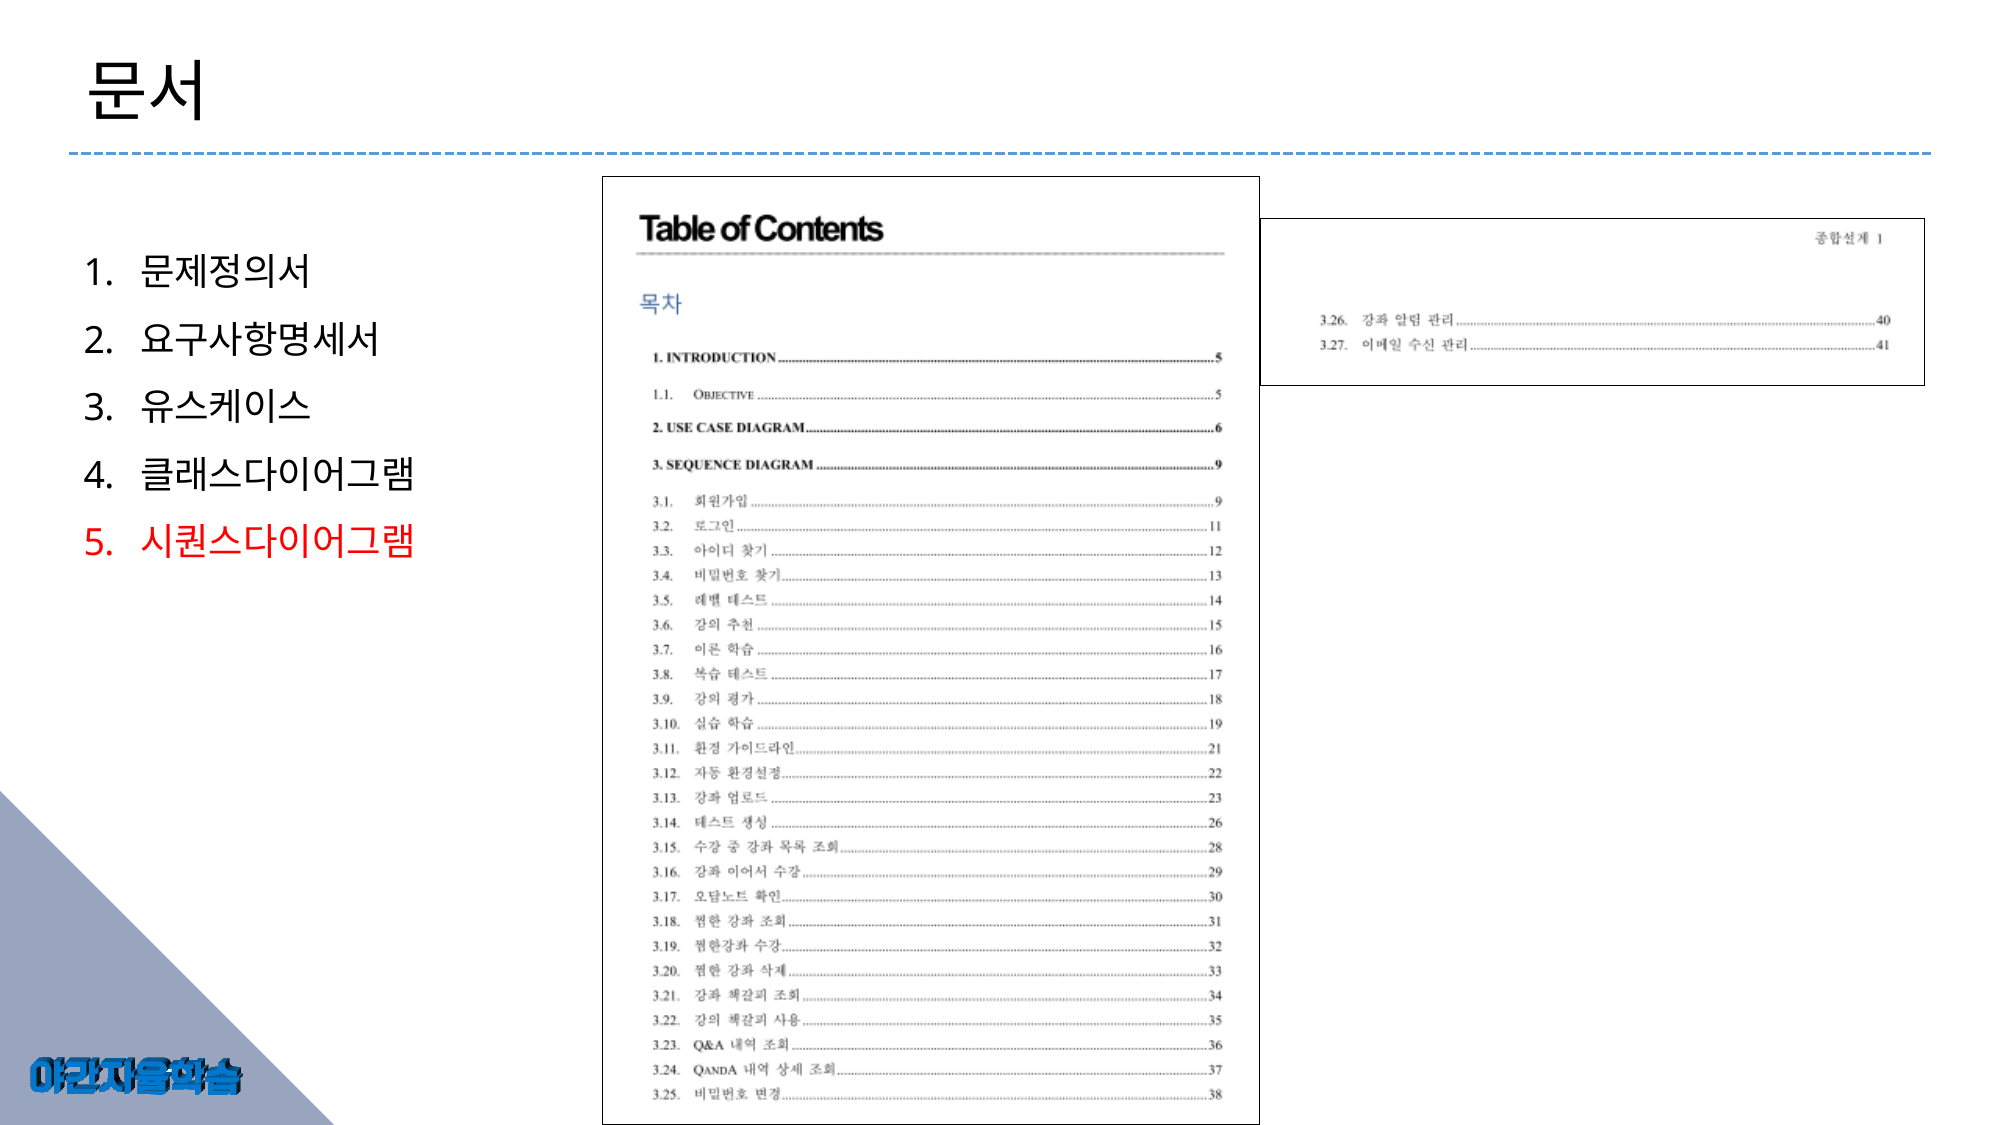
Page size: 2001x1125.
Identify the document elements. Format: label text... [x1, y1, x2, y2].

text_box 문제정의서 요구사항명세서 유스케이스 클래스다이어그램 시퀀스다이어그램 [68, 218, 585, 571]
picture [24, 1048, 251, 1103]
picture [602, 176, 1925, 1125]
text_box 문서 [71, 41, 225, 137]
